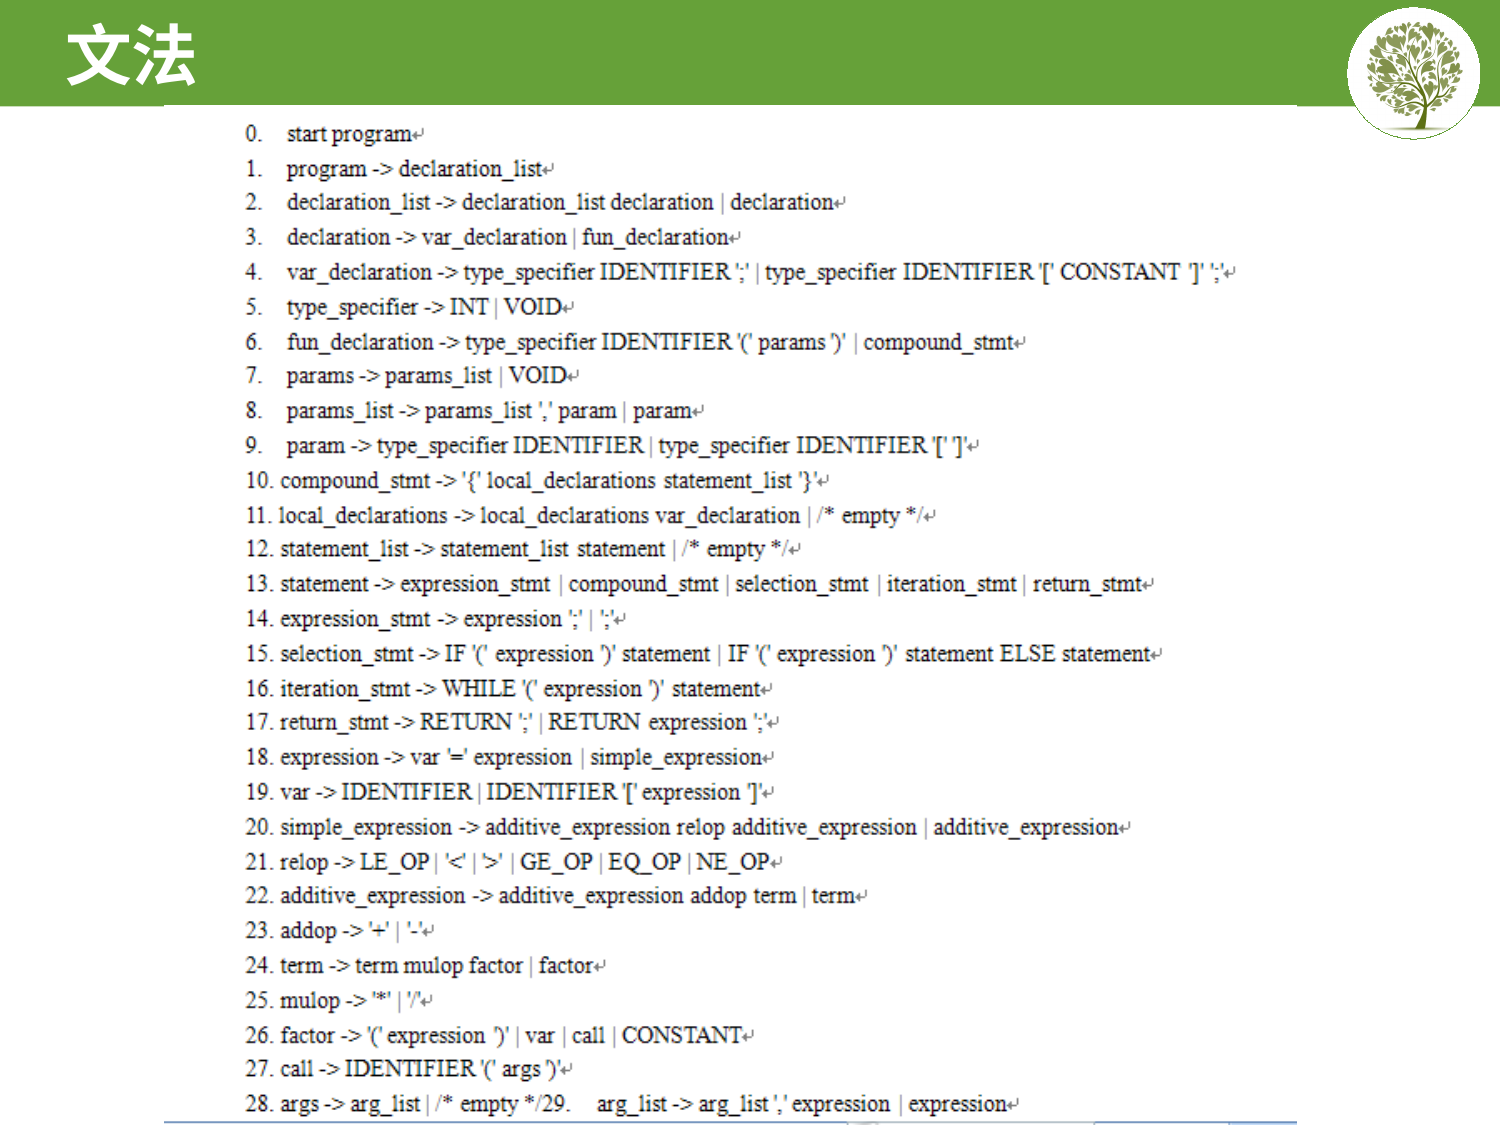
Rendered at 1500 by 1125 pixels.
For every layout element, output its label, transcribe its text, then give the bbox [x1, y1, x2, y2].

title 文法 [50, 6, 1282, 102]
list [163, 105, 1297, 1125]
